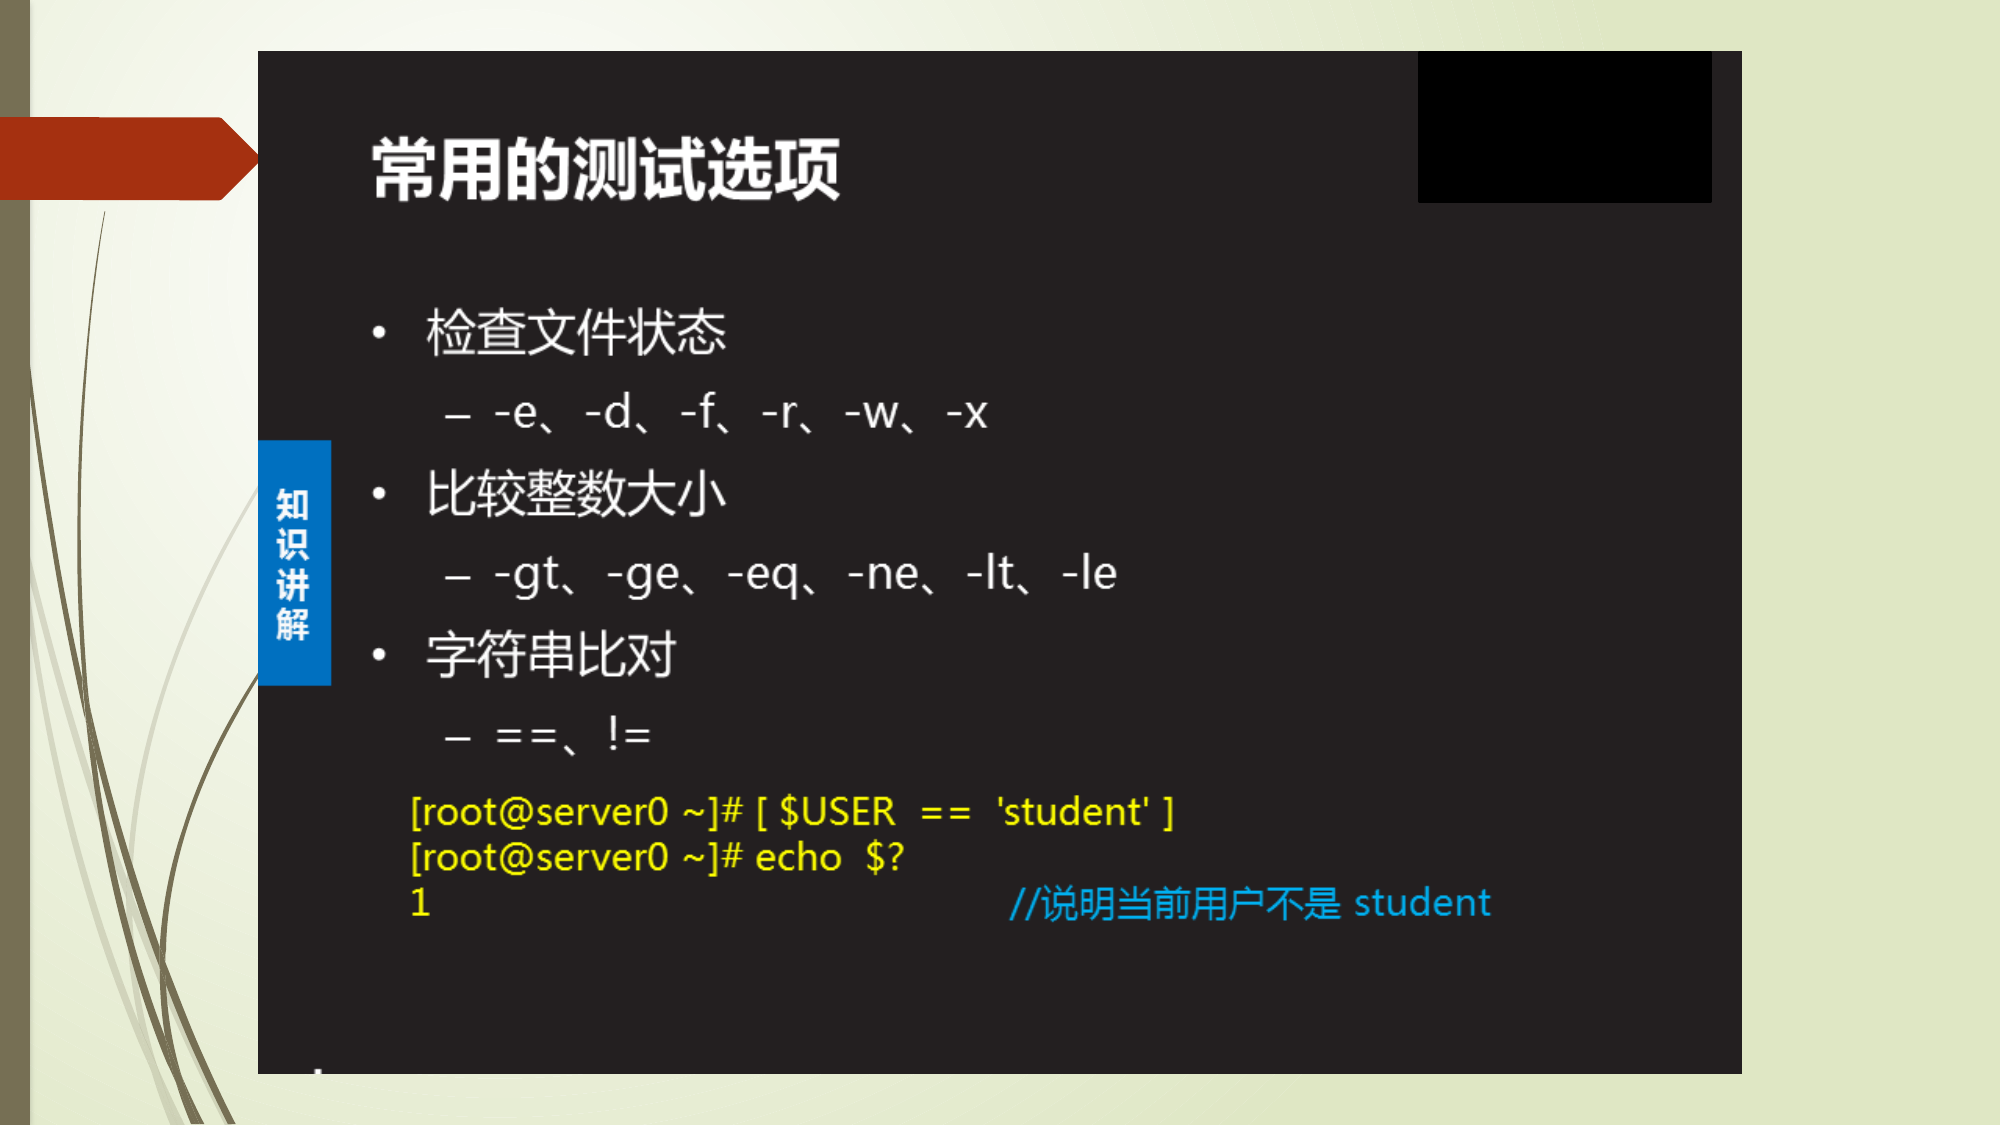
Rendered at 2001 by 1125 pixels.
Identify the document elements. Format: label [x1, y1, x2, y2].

picture [258, 51, 1742, 1074]
